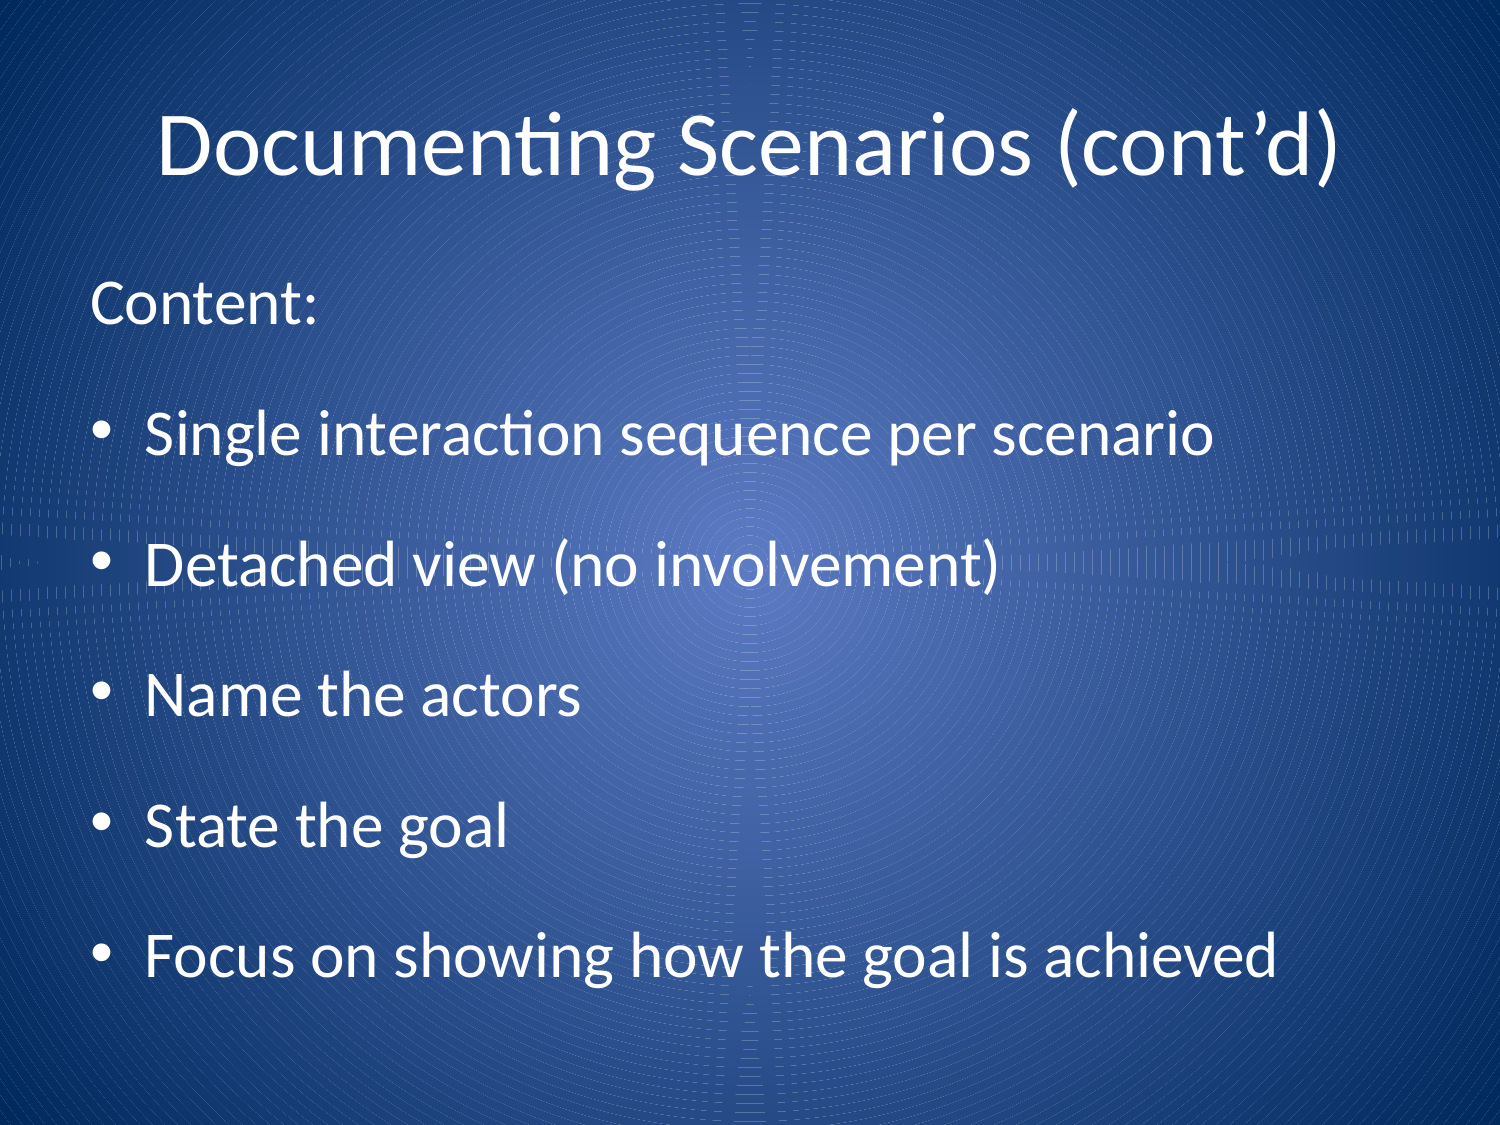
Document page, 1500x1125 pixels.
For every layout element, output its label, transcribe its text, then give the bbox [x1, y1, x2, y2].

title Documenting Scenarios (cont’d) [75, 45, 1425, 212]
list Content: Single interaction sequence per scenario Detached view (no involvement) Name the actors State the goal Focus on showing how the goal is achieved [75, 212, 1425, 1005]
